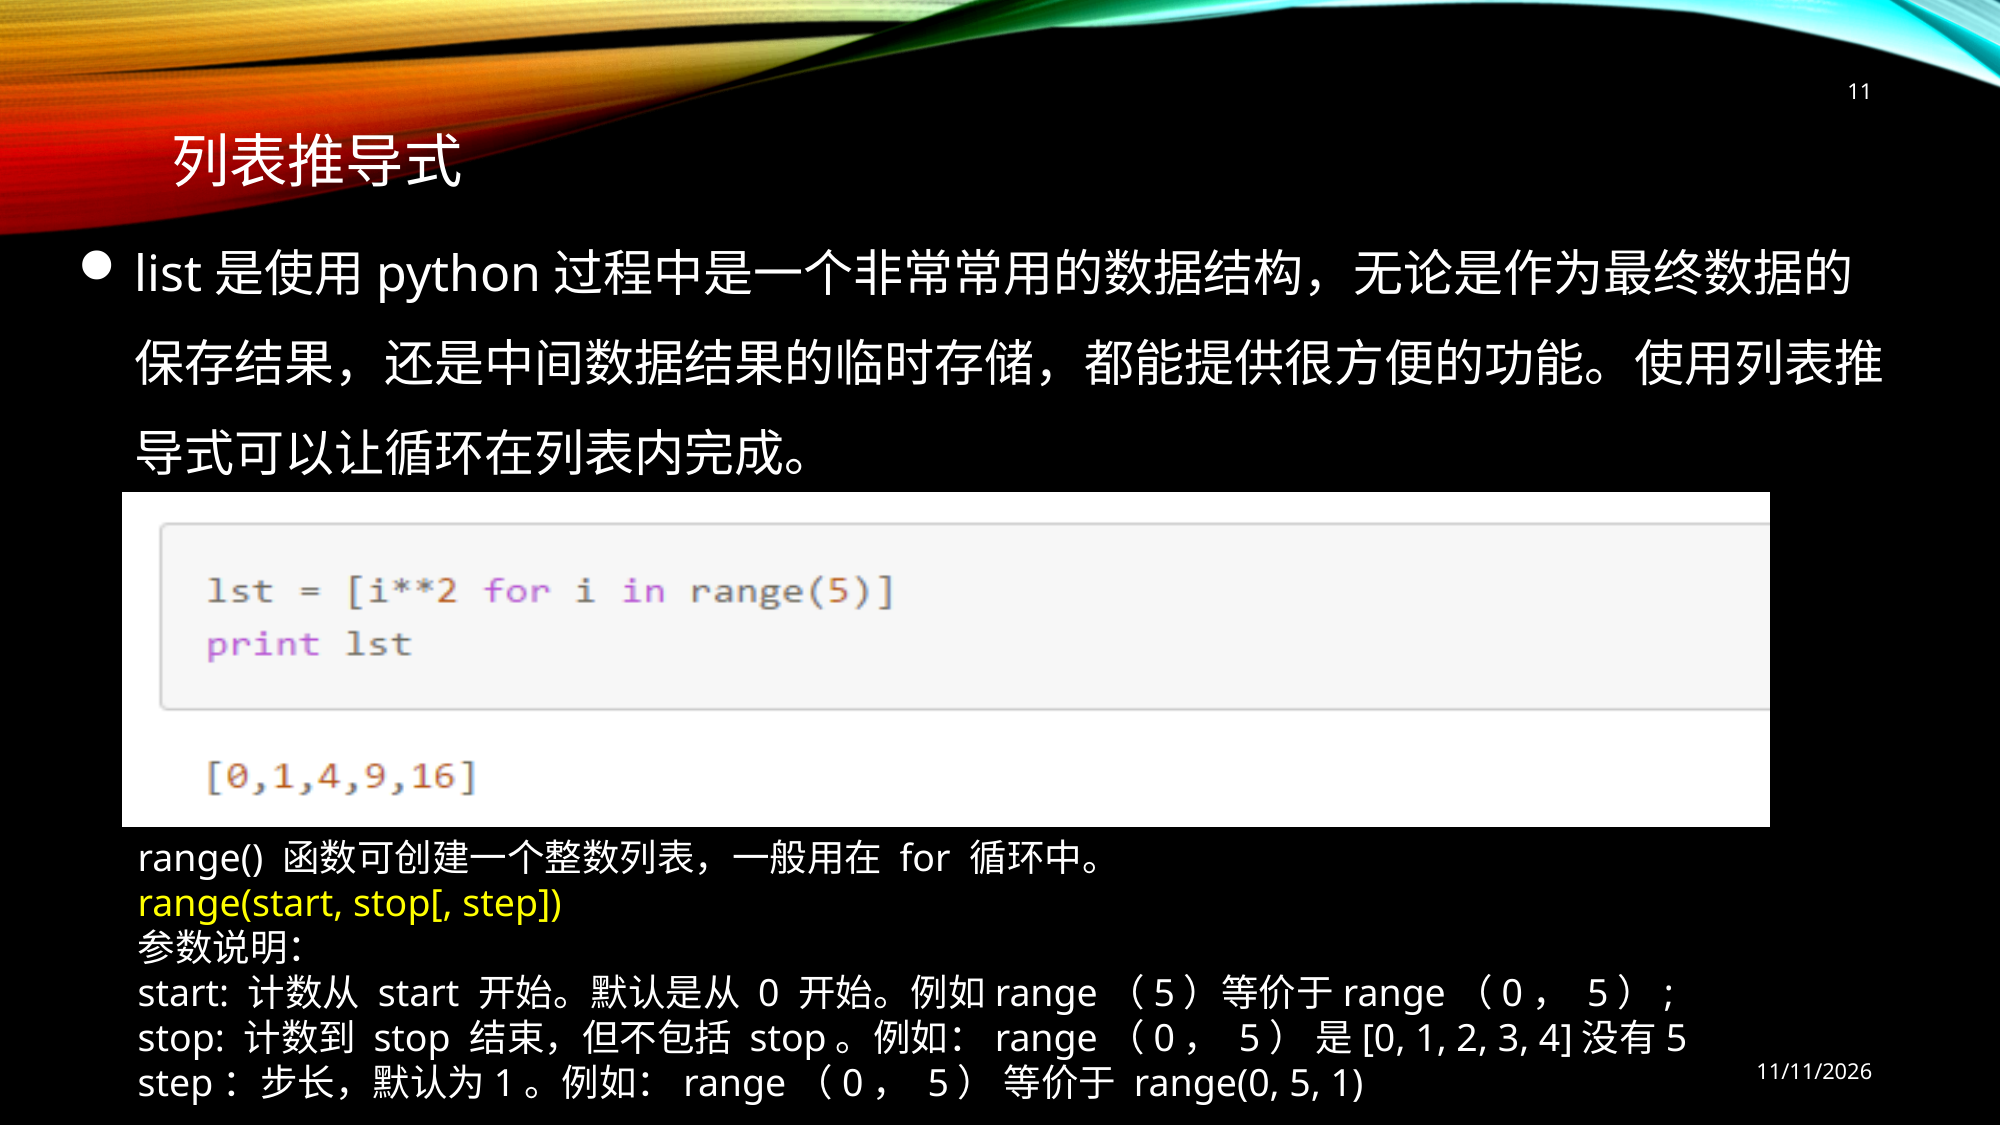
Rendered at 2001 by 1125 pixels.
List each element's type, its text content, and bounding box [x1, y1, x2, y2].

text_box list是使用python过程中是一个非常常用的数据结构，无论是作为最终数据的保存结果，还是中间数据结果的临时存储，都能提供很方便的功能。使用列表推导式可以让循环在列表内完成。 [63, 203, 1900, 579]
picture [0, 0, 2000, 237]
text_box 列表推导式 [156, 116, 717, 202]
picture [122, 491, 1770, 828]
slide_number 11 [1437, 62, 1888, 123]
text_box range() 函数可创建一个整数列表，一般用在 for 循环中。 range(start, stop[, step]) 参数说明： start: 计数从 start 开始。默认是从 0 开始。例如range（5）等价于range（0， 5）; stop: 计数到 stop 结束，但不包括 stop。例如：range（0， 5） 是[0, 1, 2, 3, 4]没有5 step：步长，默认为1。例如：range（0， 5） 等价于 range(0, 5, 1) [122, 826, 1977, 1112]
